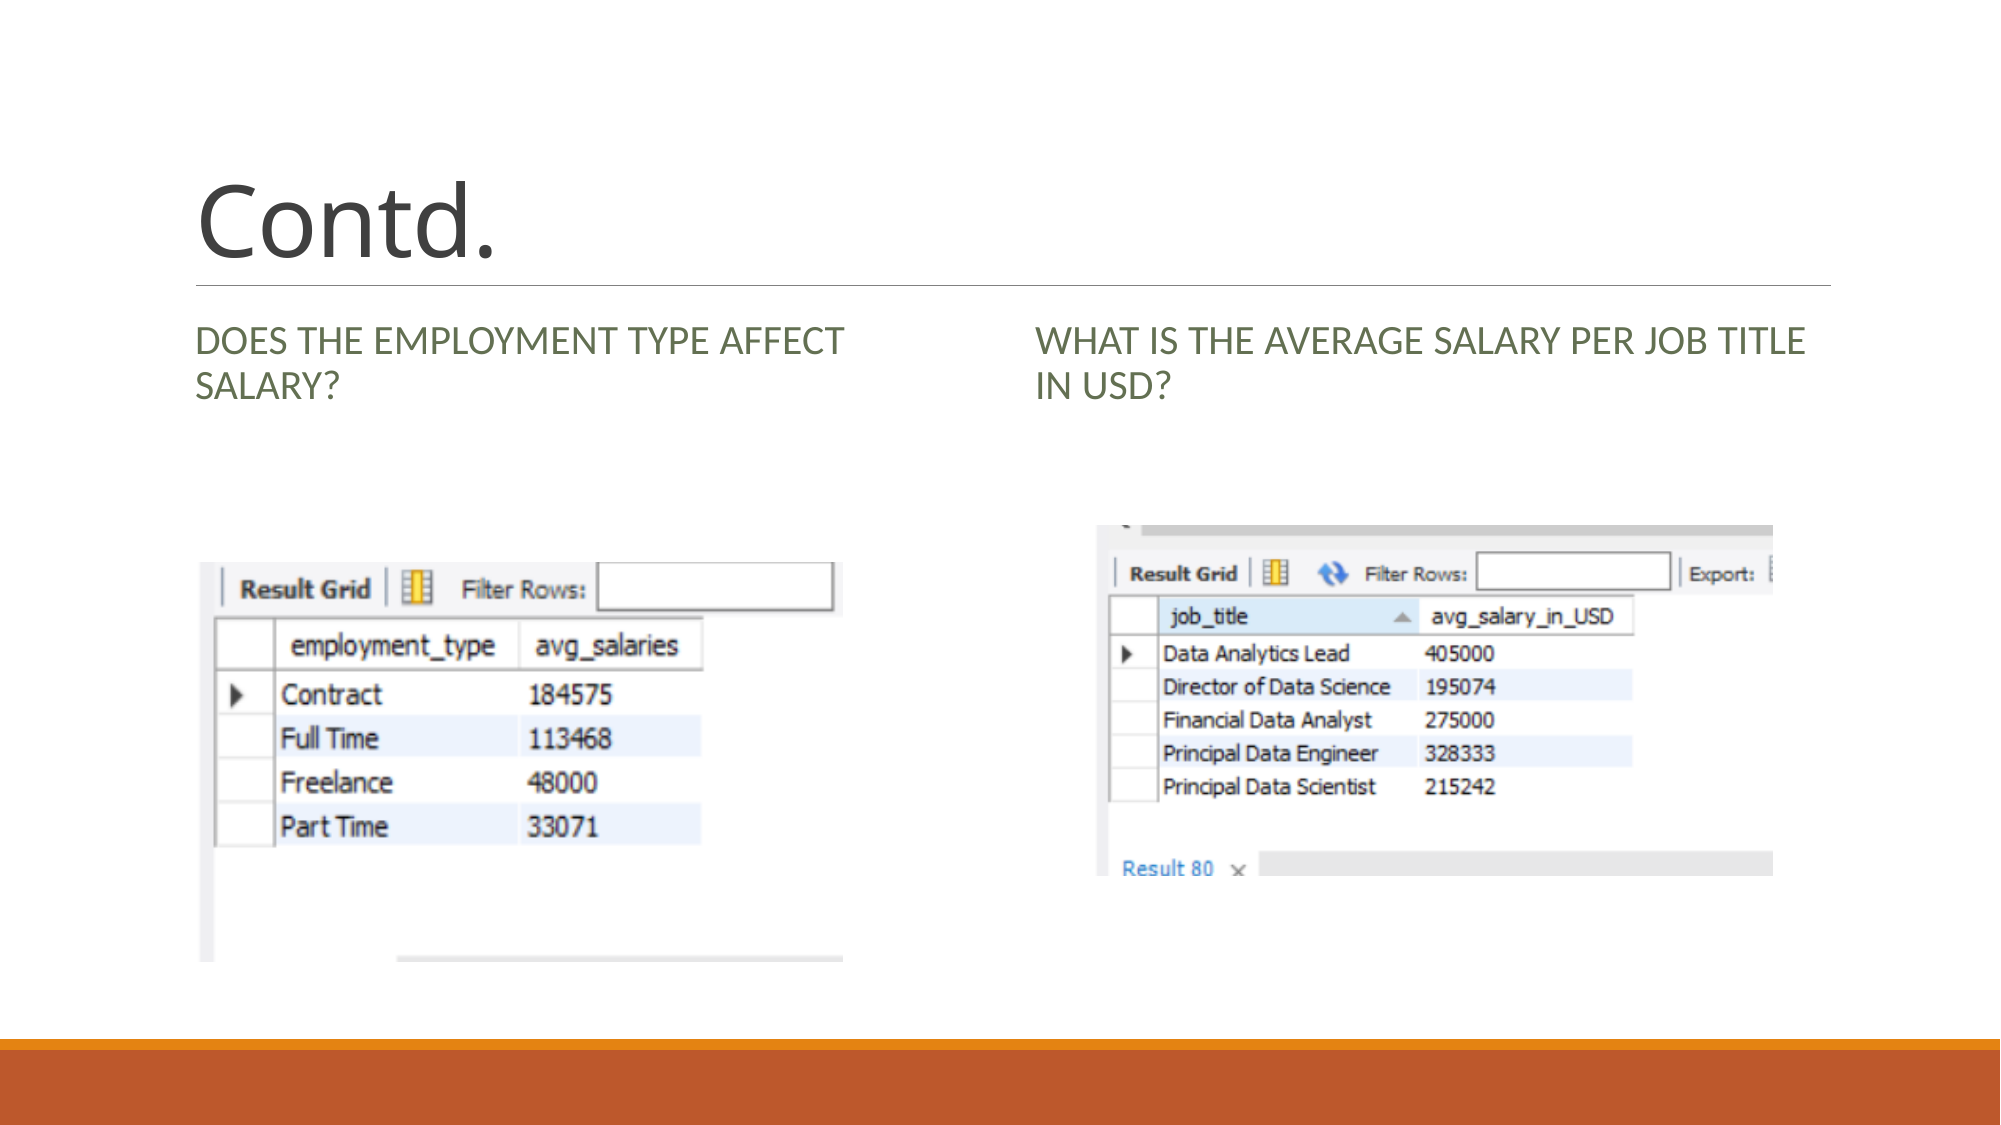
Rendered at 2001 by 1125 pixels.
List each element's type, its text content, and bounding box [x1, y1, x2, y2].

list What is the average salary per job title in USD? [1020, 302, 1830, 424]
list Does the employment type affect salary? [180, 302, 990, 424]
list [157, 561, 844, 962]
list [1076, 525, 1774, 877]
title Contd. [180, 47, 1830, 285]
